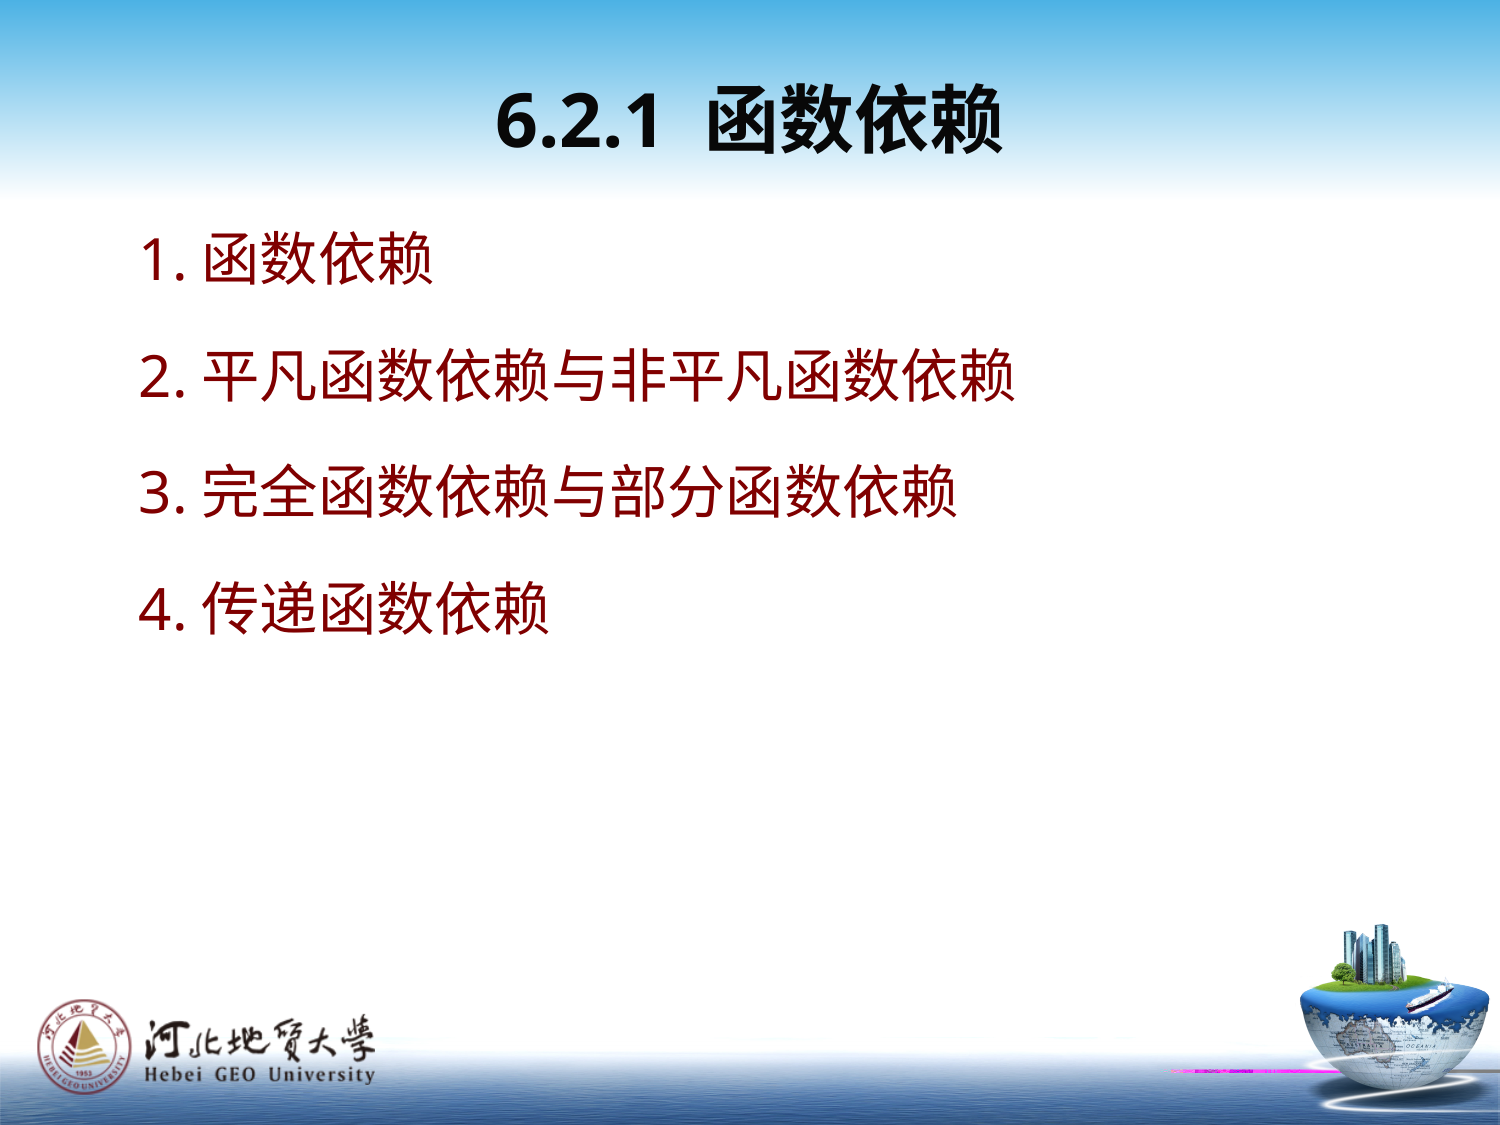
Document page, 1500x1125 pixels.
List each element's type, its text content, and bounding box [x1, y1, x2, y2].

list 1.函数依赖 2.平凡函数依赖与非平凡函数依赖 3.完全函数依赖与部分函数依赖 4.传递函数依赖 [123, 179, 1414, 1036]
title 6.2.1 函数依赖 [74, 37, 1426, 181]
picture [0, 970, 1500, 1125]
